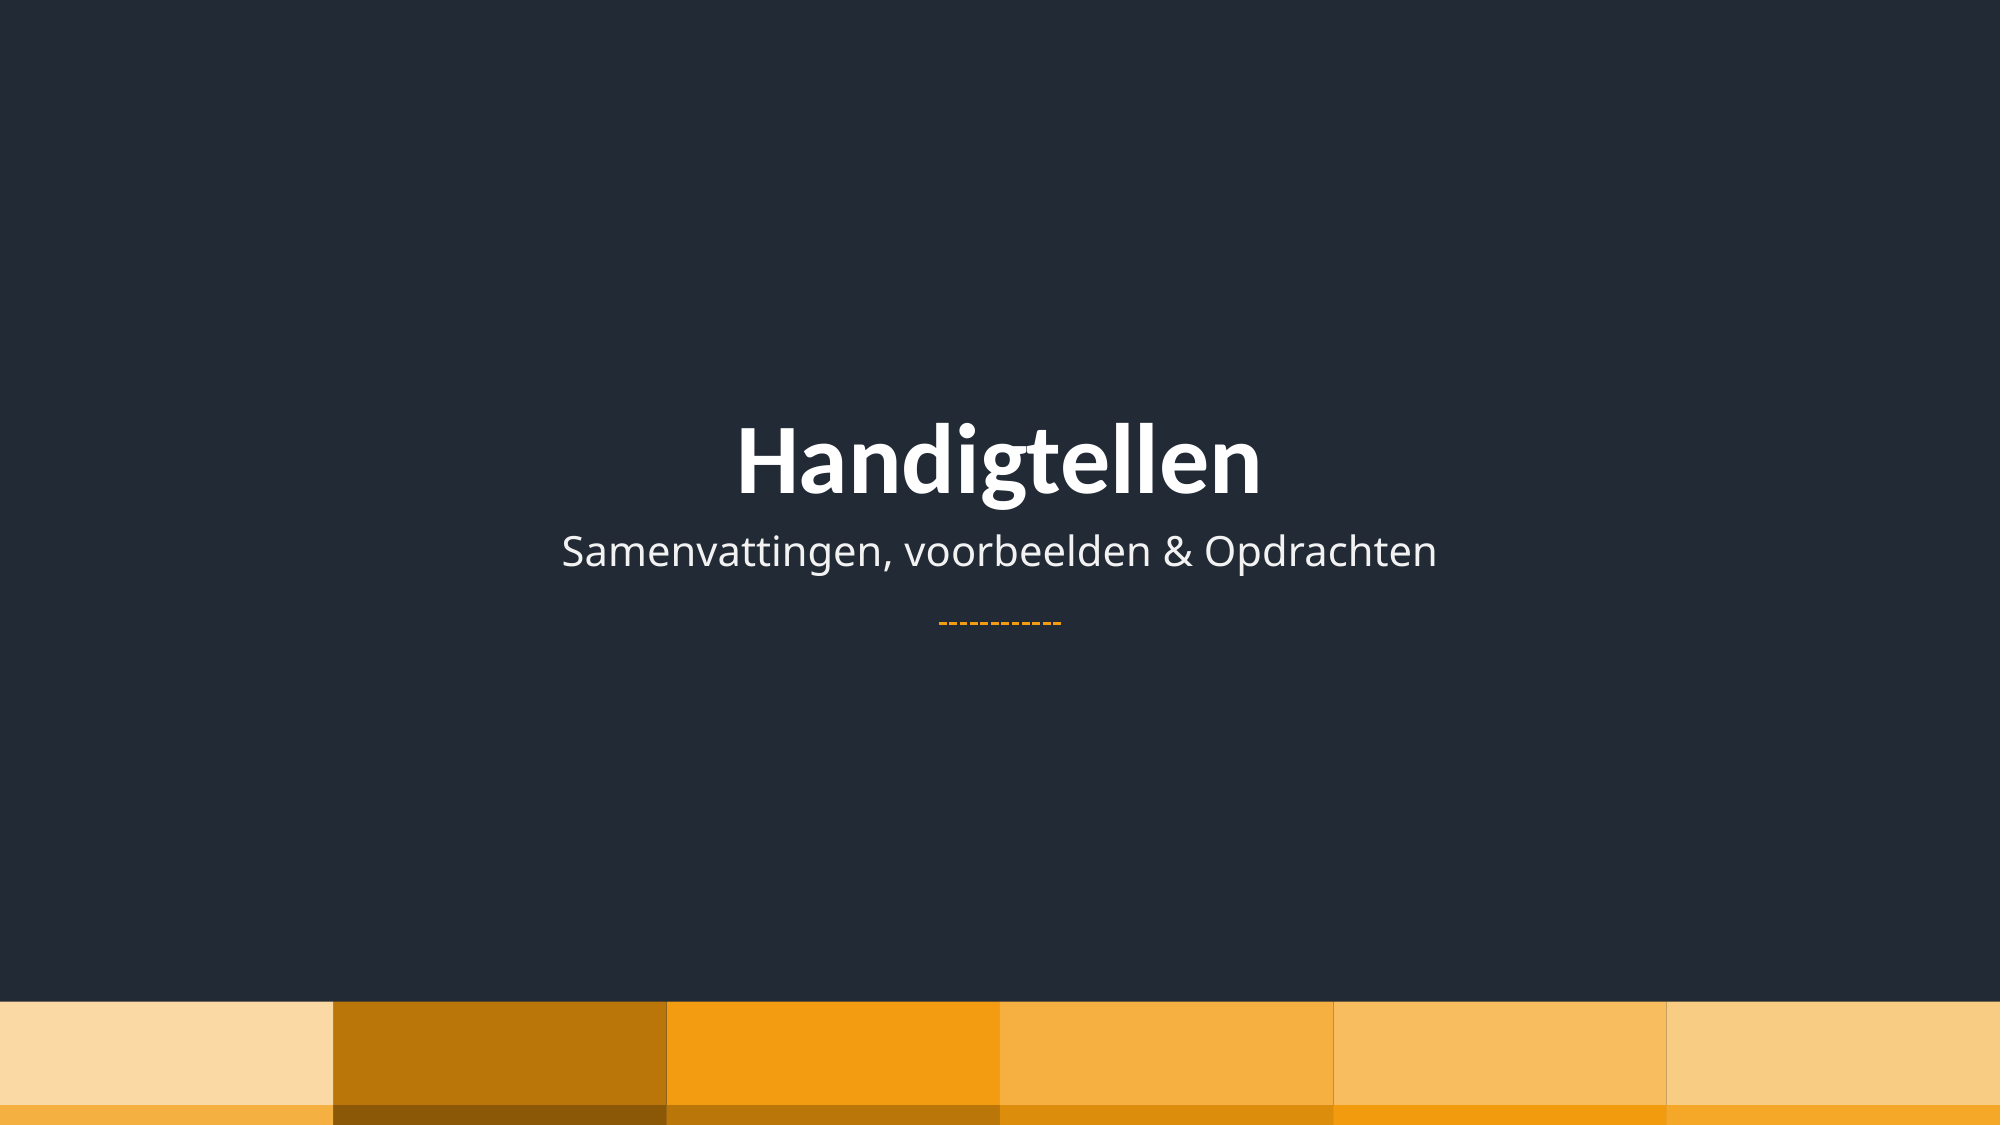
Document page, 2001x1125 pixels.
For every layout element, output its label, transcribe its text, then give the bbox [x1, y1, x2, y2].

text_box Samenvattingen, voorbeelden & Opdrachten [348, 516, 1651, 582]
text_box Handigtellen [721, 386, 1279, 516]
text_box [1666, 1001, 2000, 1105]
text_box [1332, 1001, 1666, 1105]
text_box [999, 1001, 1332, 1105]
text_box [666, 1001, 999, 1105]
text_box [0, 1001, 334, 1105]
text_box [0, 1105, 2000, 1125]
text_box [334, 1001, 666, 1105]
